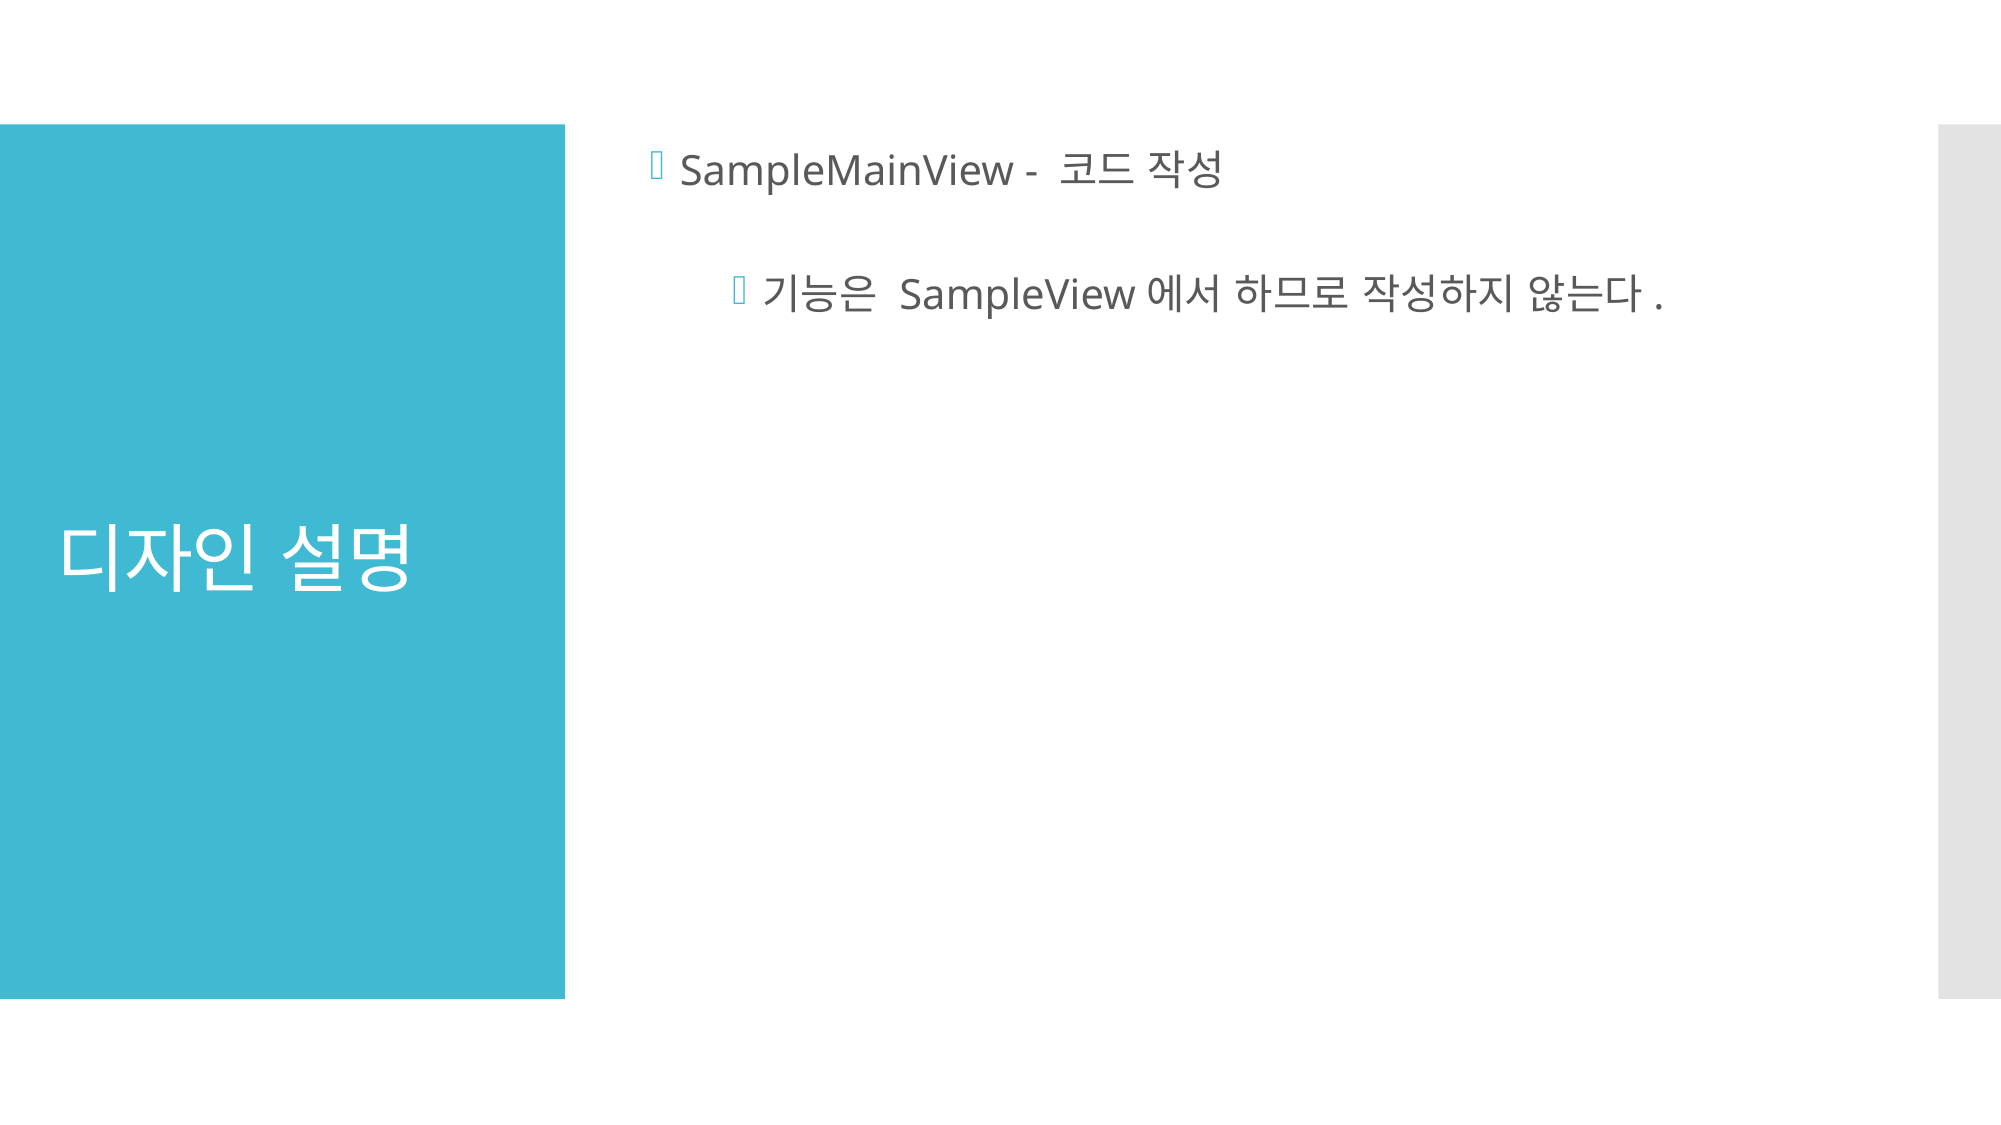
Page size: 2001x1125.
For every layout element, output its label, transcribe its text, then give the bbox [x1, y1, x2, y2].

title 디자인 설명 [41, 184, 525, 940]
list SampleMainView - 코드 작성 기능은 SampleView에서 하므로 작성하지 않는다. [634, 141, 1835, 982]
